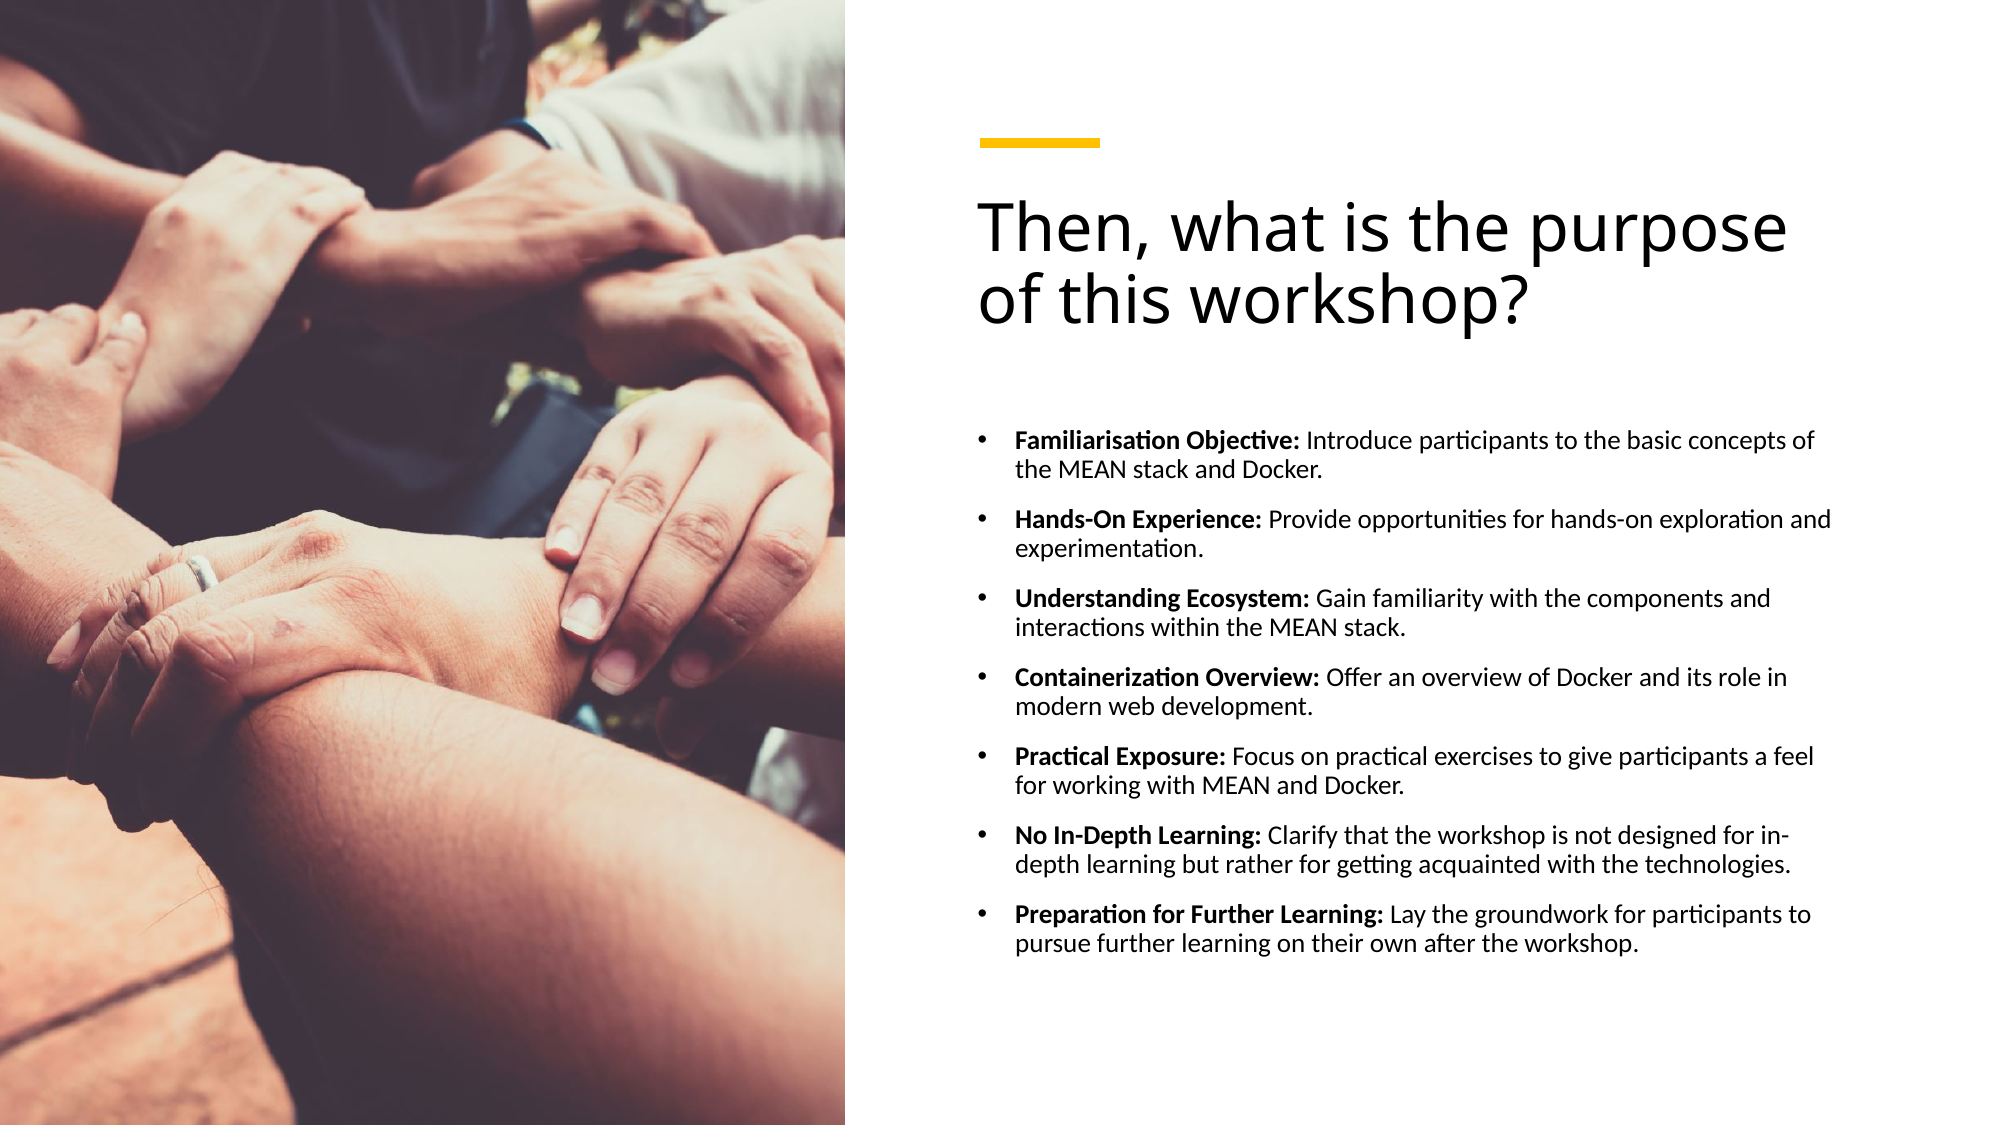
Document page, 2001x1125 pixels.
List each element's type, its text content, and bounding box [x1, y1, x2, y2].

list Familiarisation Objective: Introduce participants to the basic concepts of the MEAN stack and Docker. Hands-On Experience: Provide opportunities for hands-on exploration and experimentation. Understanding Ecosystem: Gain familiarity with the components and interactions within the MEAN stack. Containerization Overview: Offer an overview of Docker and its role in modern web development. Practical Exposure: Focus on practical exercises to give participants a feel for working with MEAN and Docker. No In-Depth Learning: Clarify that the workshop is not designed for in-depth learning but rather for getting acquainted with the technologies. Preparation for Further Learning: Lay the groundwork for participants to pursue further learning on their own after the workshop. [962, 418, 1856, 1008]
title Then, what is the purpose of this workshop? [962, 186, 1856, 417]
picture [0, 0, 845, 1125]
